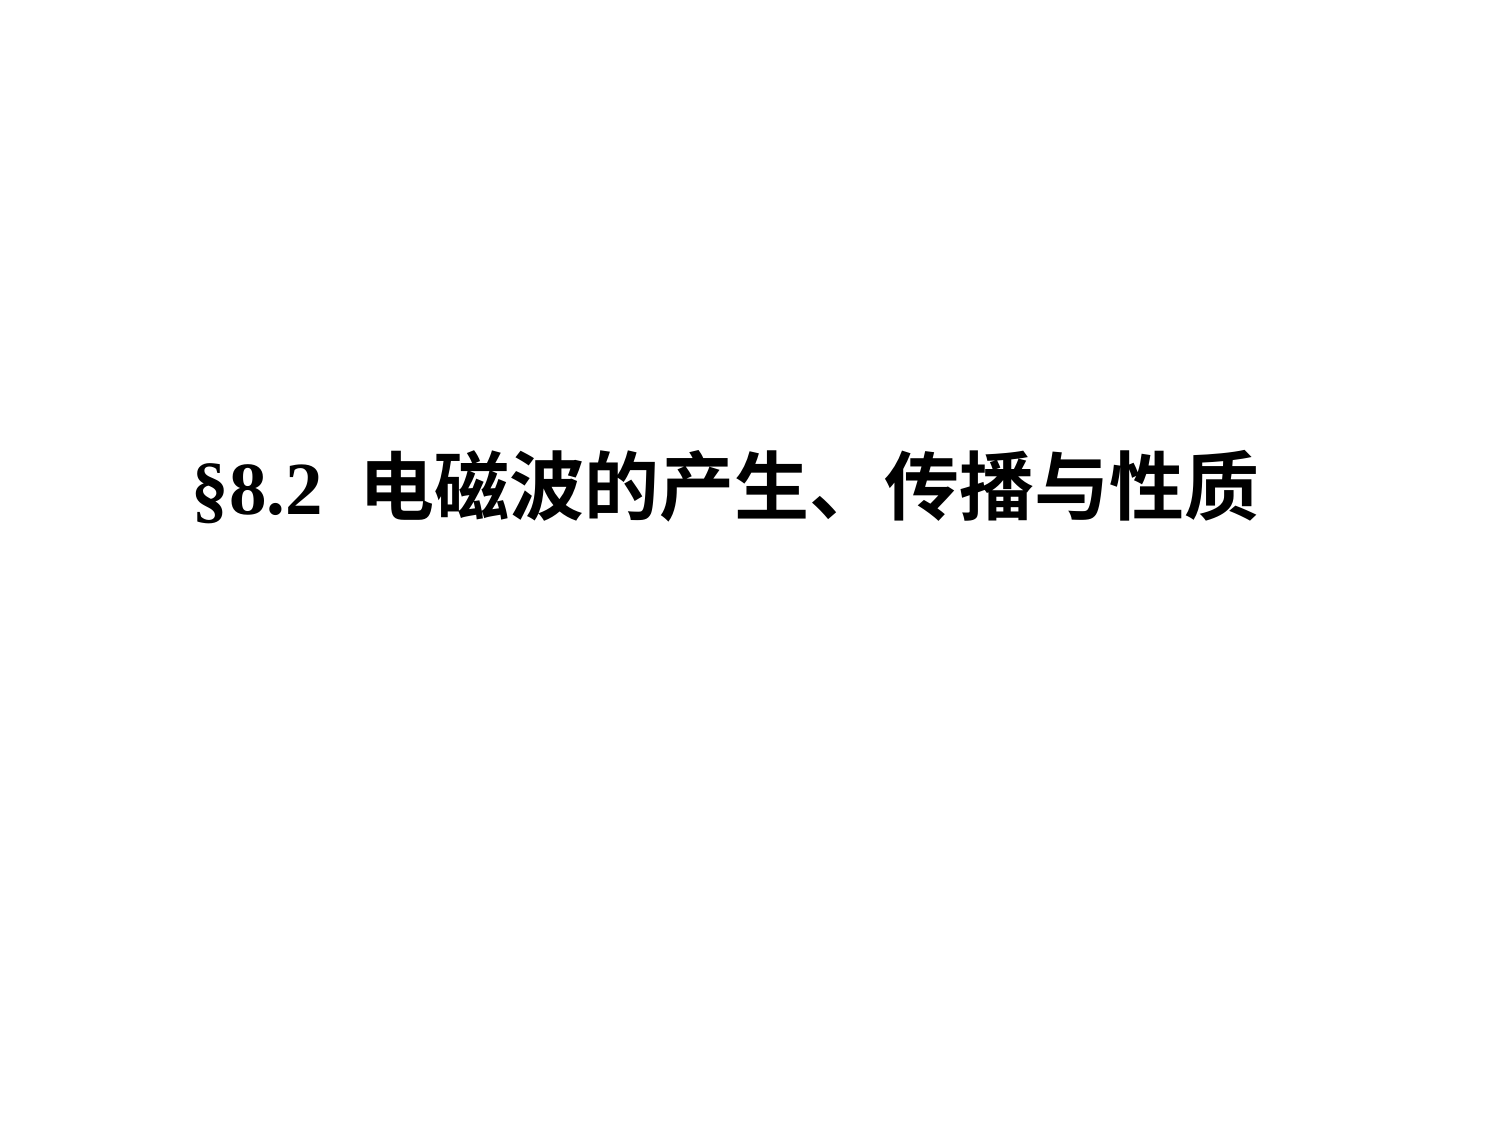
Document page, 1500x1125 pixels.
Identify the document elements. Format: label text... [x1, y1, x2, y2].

text_box §8.2 电磁波的产生、传播与性质 [176, 432, 1390, 537]
